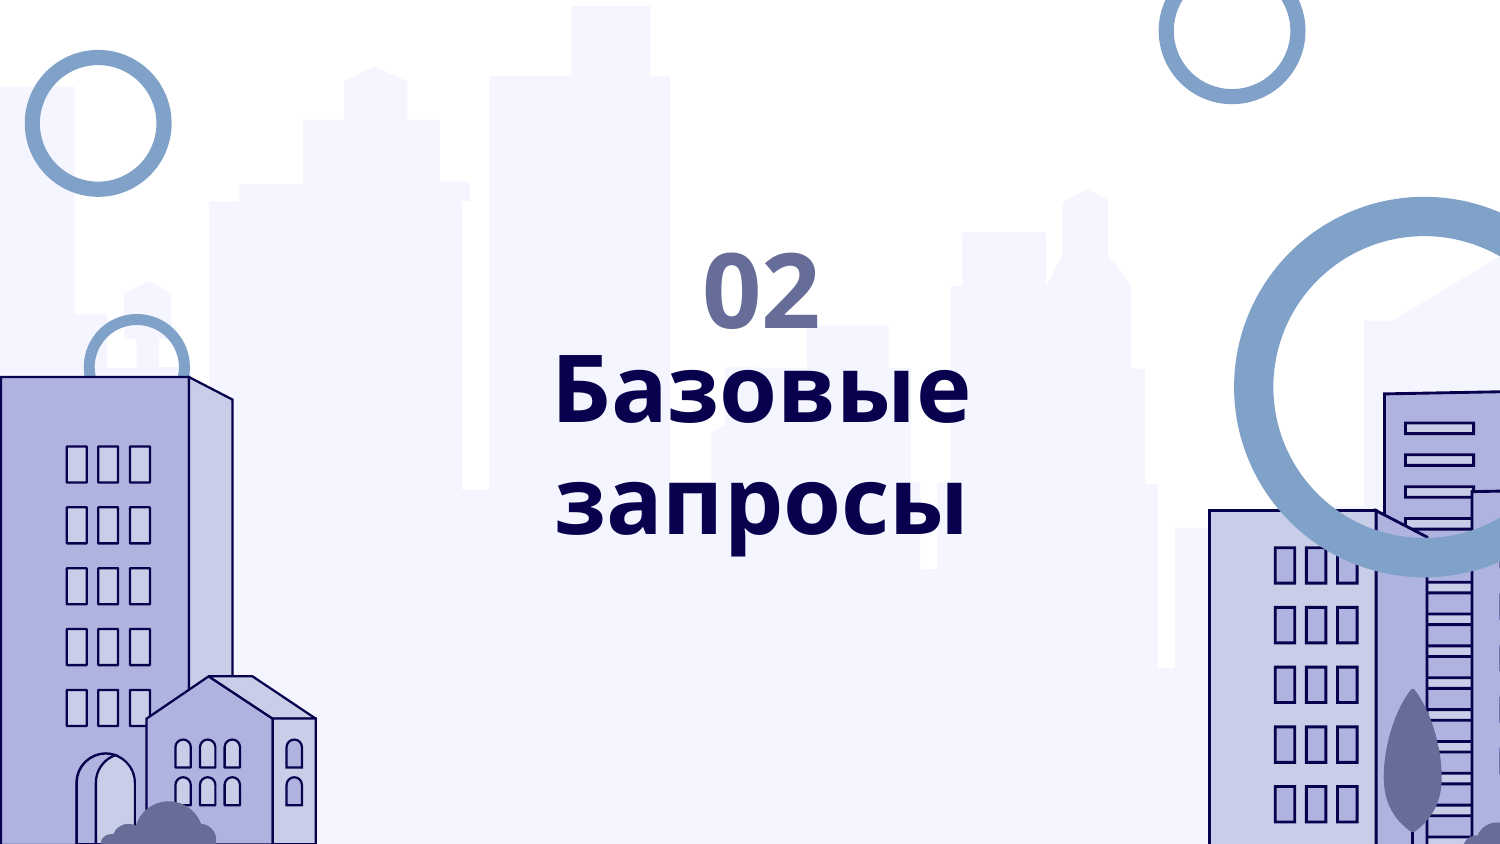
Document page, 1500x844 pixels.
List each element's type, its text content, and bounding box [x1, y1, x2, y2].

title Базовые запросы [404, 421, 1120, 569]
title 02 [672, 195, 852, 365]
